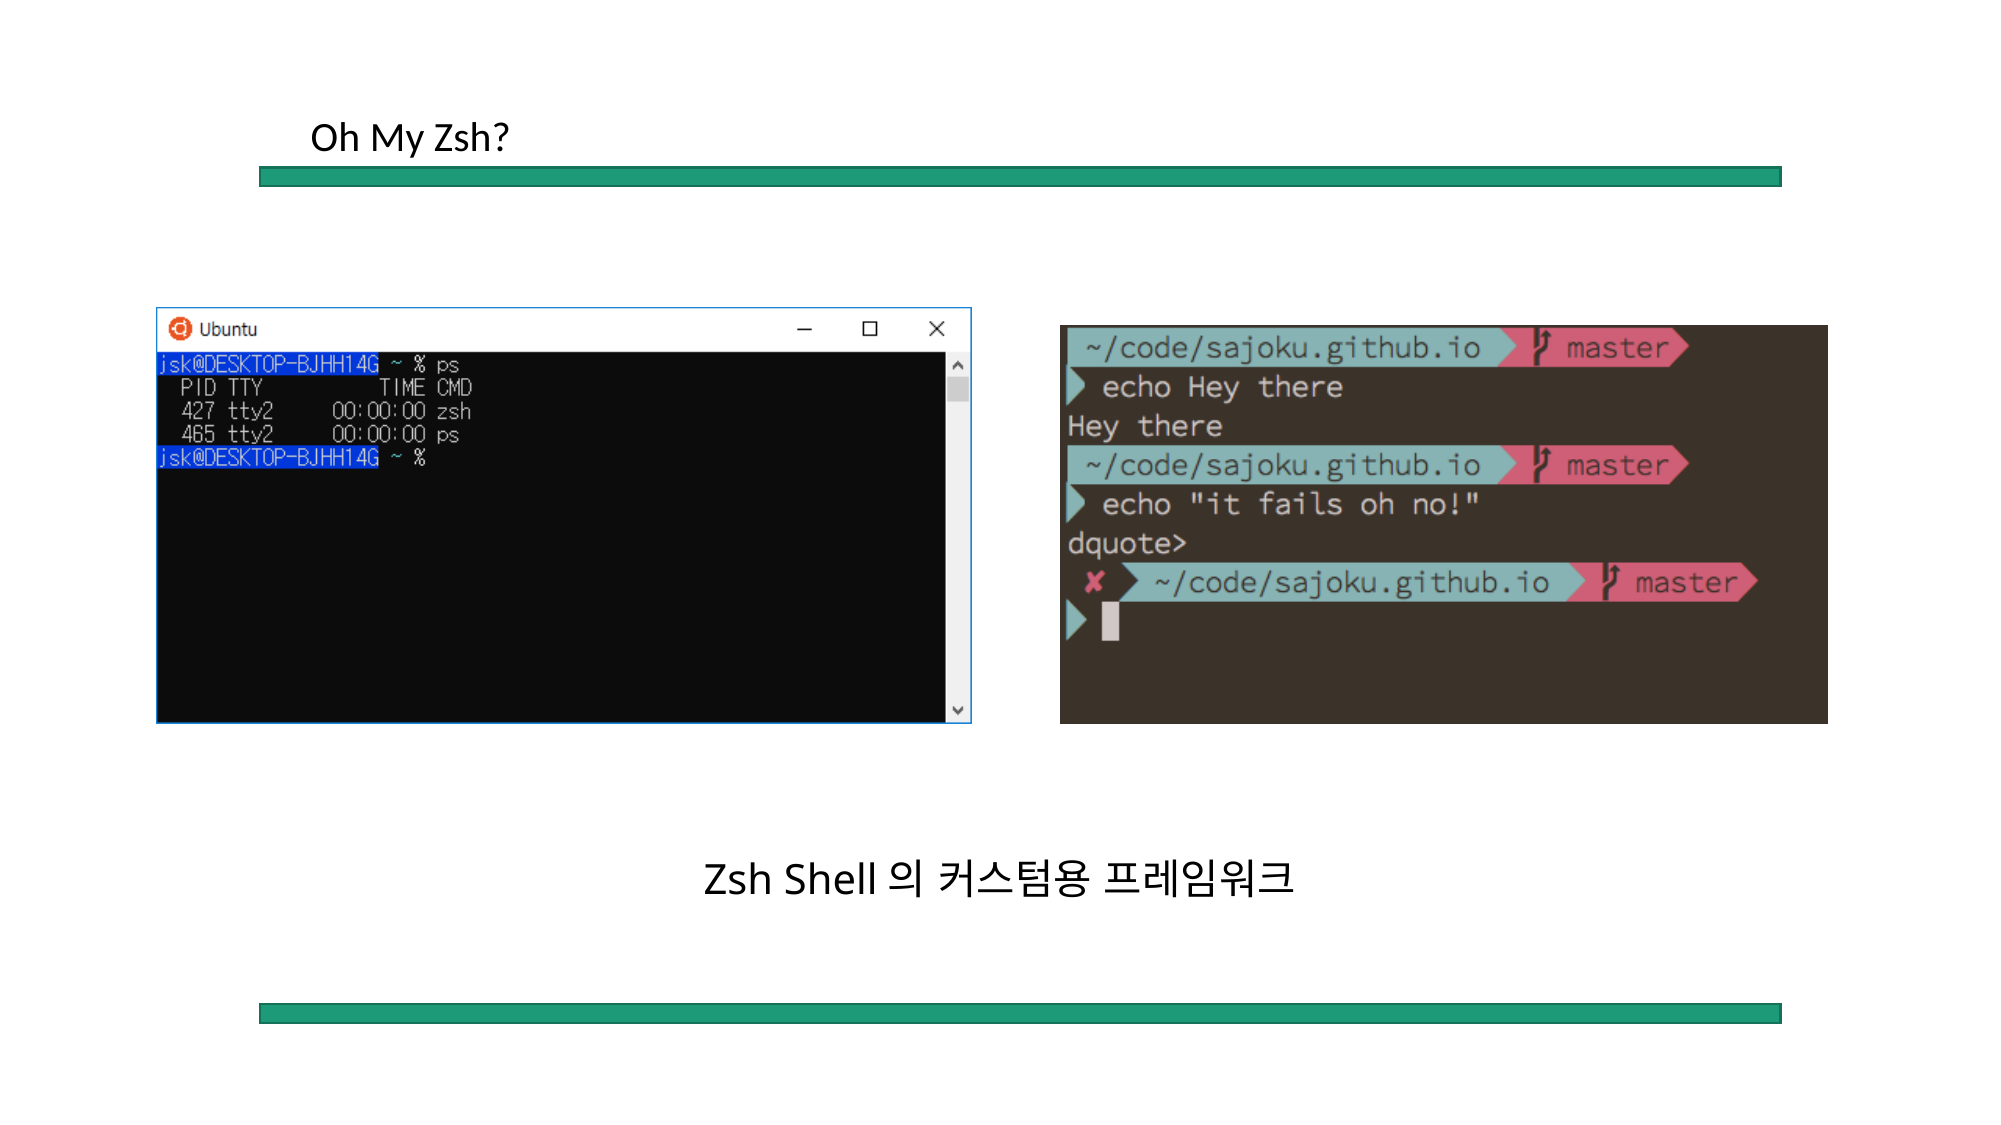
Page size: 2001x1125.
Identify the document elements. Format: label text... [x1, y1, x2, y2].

picture [1060, 325, 1828, 724]
picture [156, 307, 972, 724]
text_box [259, 166, 1782, 187]
text_box [259, 1003, 1782, 1024]
text_box Zsh Shell의 커스텀용 프레임워크 [688, 845, 1312, 910]
text_box Oh My Zsh? [295, 101, 527, 167]
